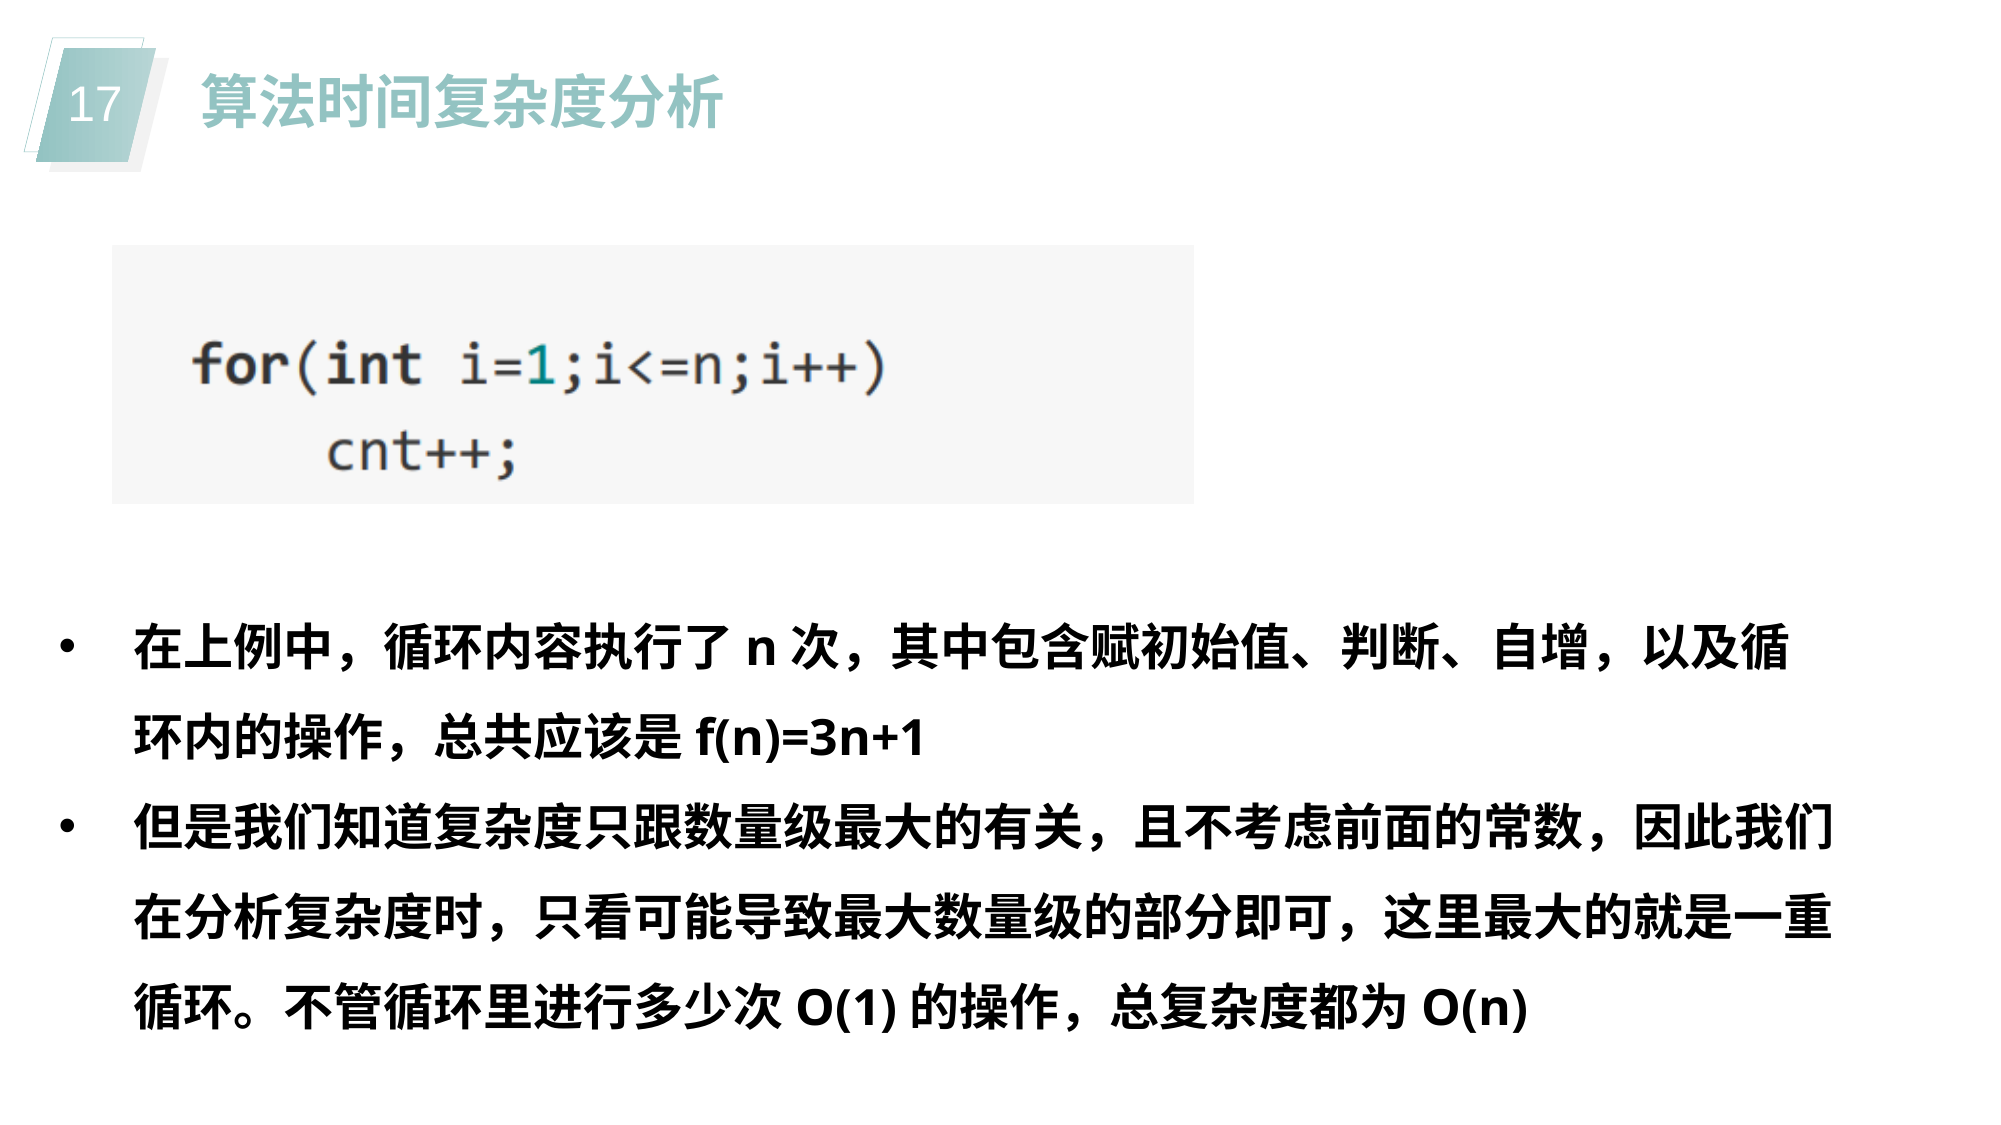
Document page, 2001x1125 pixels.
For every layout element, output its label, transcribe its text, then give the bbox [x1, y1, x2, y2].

picture [112, 245, 1196, 504]
text_box 算法时间复杂度分析 [185, 58, 983, 143]
text_box 在上例中，循环内容执行了n次，其中包含赋初始值、判断、自增，以及循环内的操作，总共应该是f(n)=3n+1 但是我们知道复杂度只跟数量级最大的有关，且不考虑前面的常数，因此我们在分析复杂度时，只看可能导致最大数量级的部分即可，这里最大的就是一重循环。不管循环里进行多少次O(1)的操作，总复杂度都为O(n) [43, 578, 1852, 1043]
